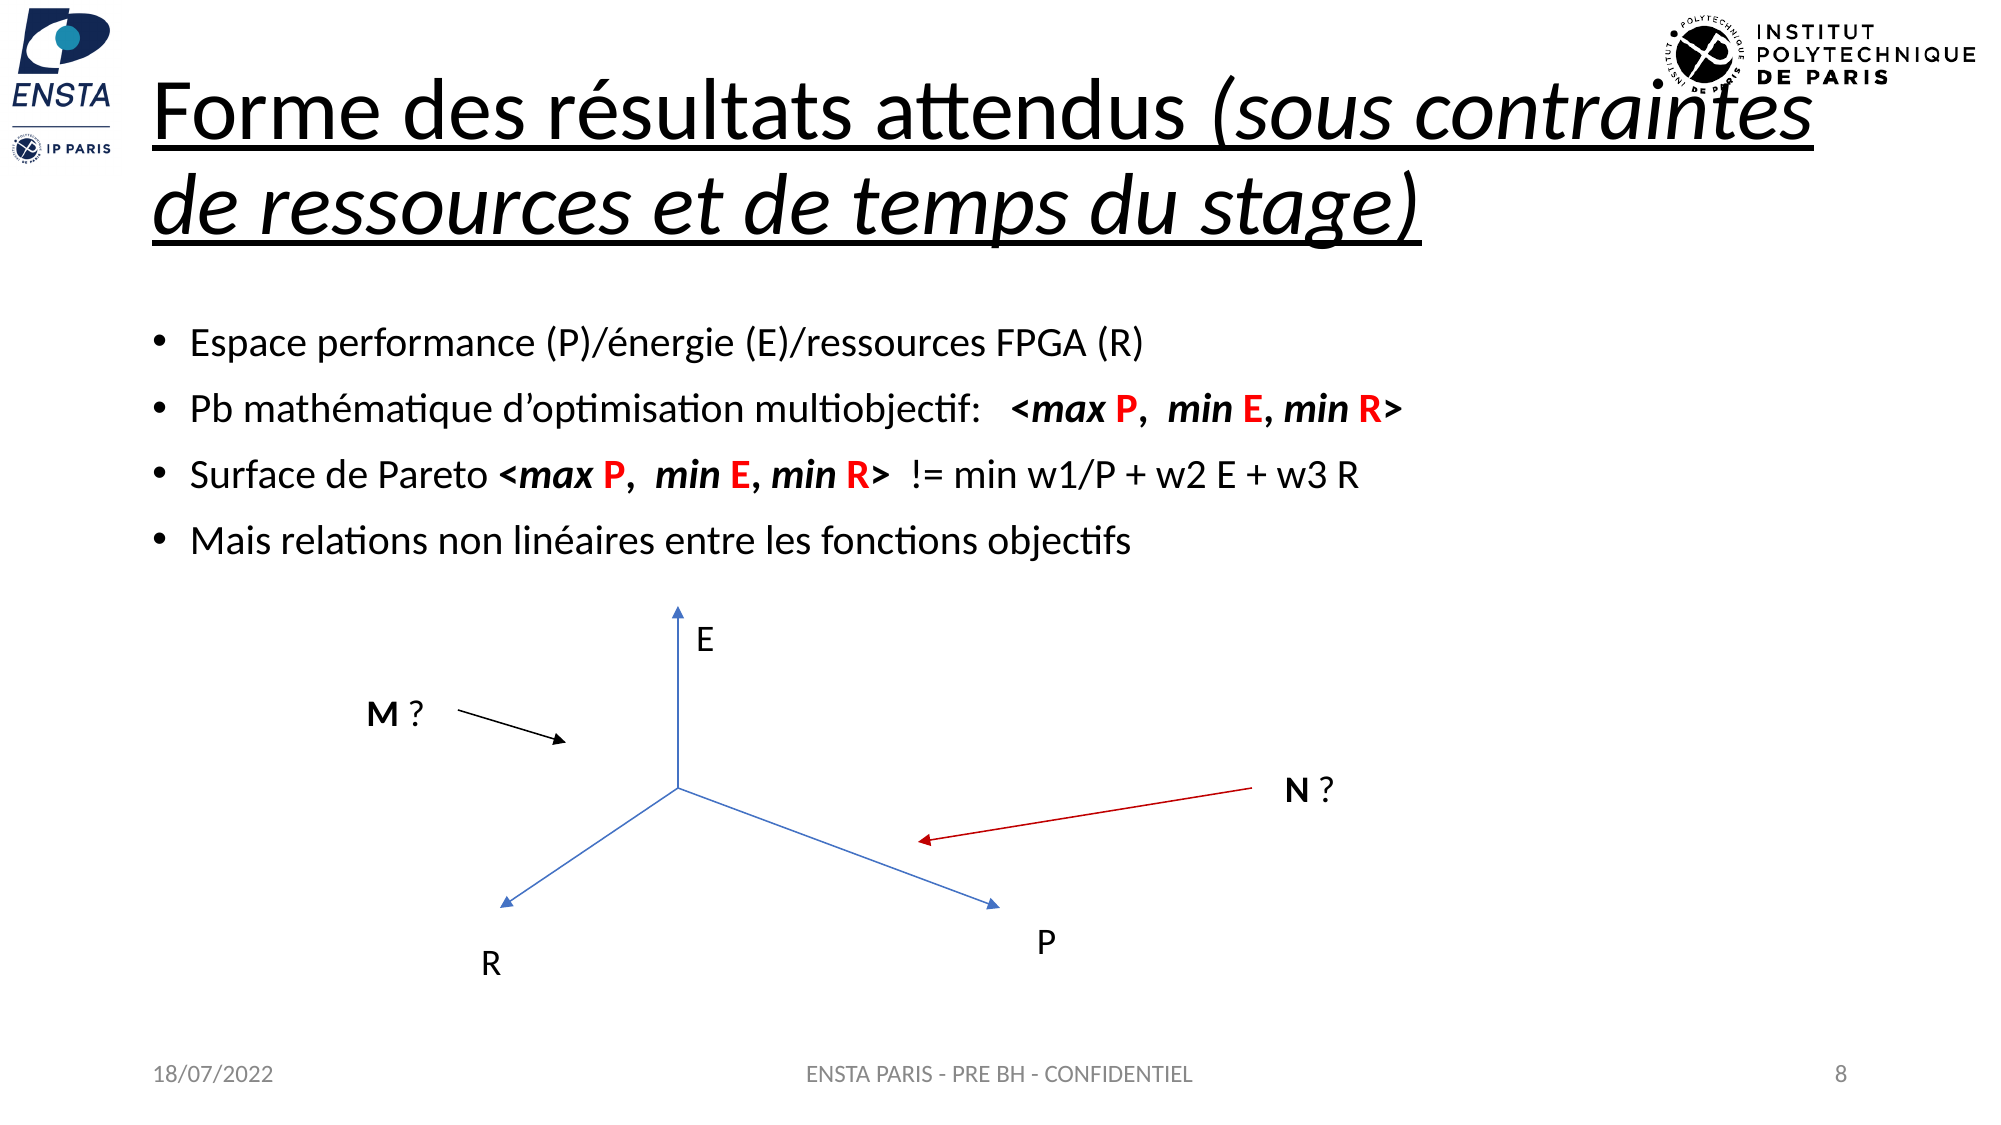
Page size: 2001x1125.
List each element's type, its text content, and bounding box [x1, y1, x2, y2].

slide_number ‹#› [1412, 1042, 1863, 1103]
text_box M ? [351, 681, 441, 742]
title Forme des résultats attendus (sous contraintes de ressources et de temps du stage) [137, 49, 1863, 268]
text_box E [696, 605, 704, 666]
list Espace performance (P)/énergie (E)/ressources FPGA (R) Pb mathématique d’optimisation multiobjectif: <max P, min E, min R> Surface de Pareto <max P, min E, min R> != min w1/P + w2 E + w3 R Mais relations non linéaires entre les fonctions objectifs [137, 313, 1863, 1027]
picture [0, 0, 122, 176]
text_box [457, 709, 567, 743]
picture [1656, 0, 1983, 112]
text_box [499, 787, 679, 909]
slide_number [137, 1042, 588, 1103]
text_box N ? [1269, 757, 1351, 818]
text_box R [465, 929, 526, 990]
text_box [679, 787, 1001, 909]
text_box P [1021, 909, 1118, 970]
footer ENSTA PARIS - PRE BH - CONFIDENTIEL [662, 1042, 1338, 1103]
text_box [917, 787, 1253, 843]
